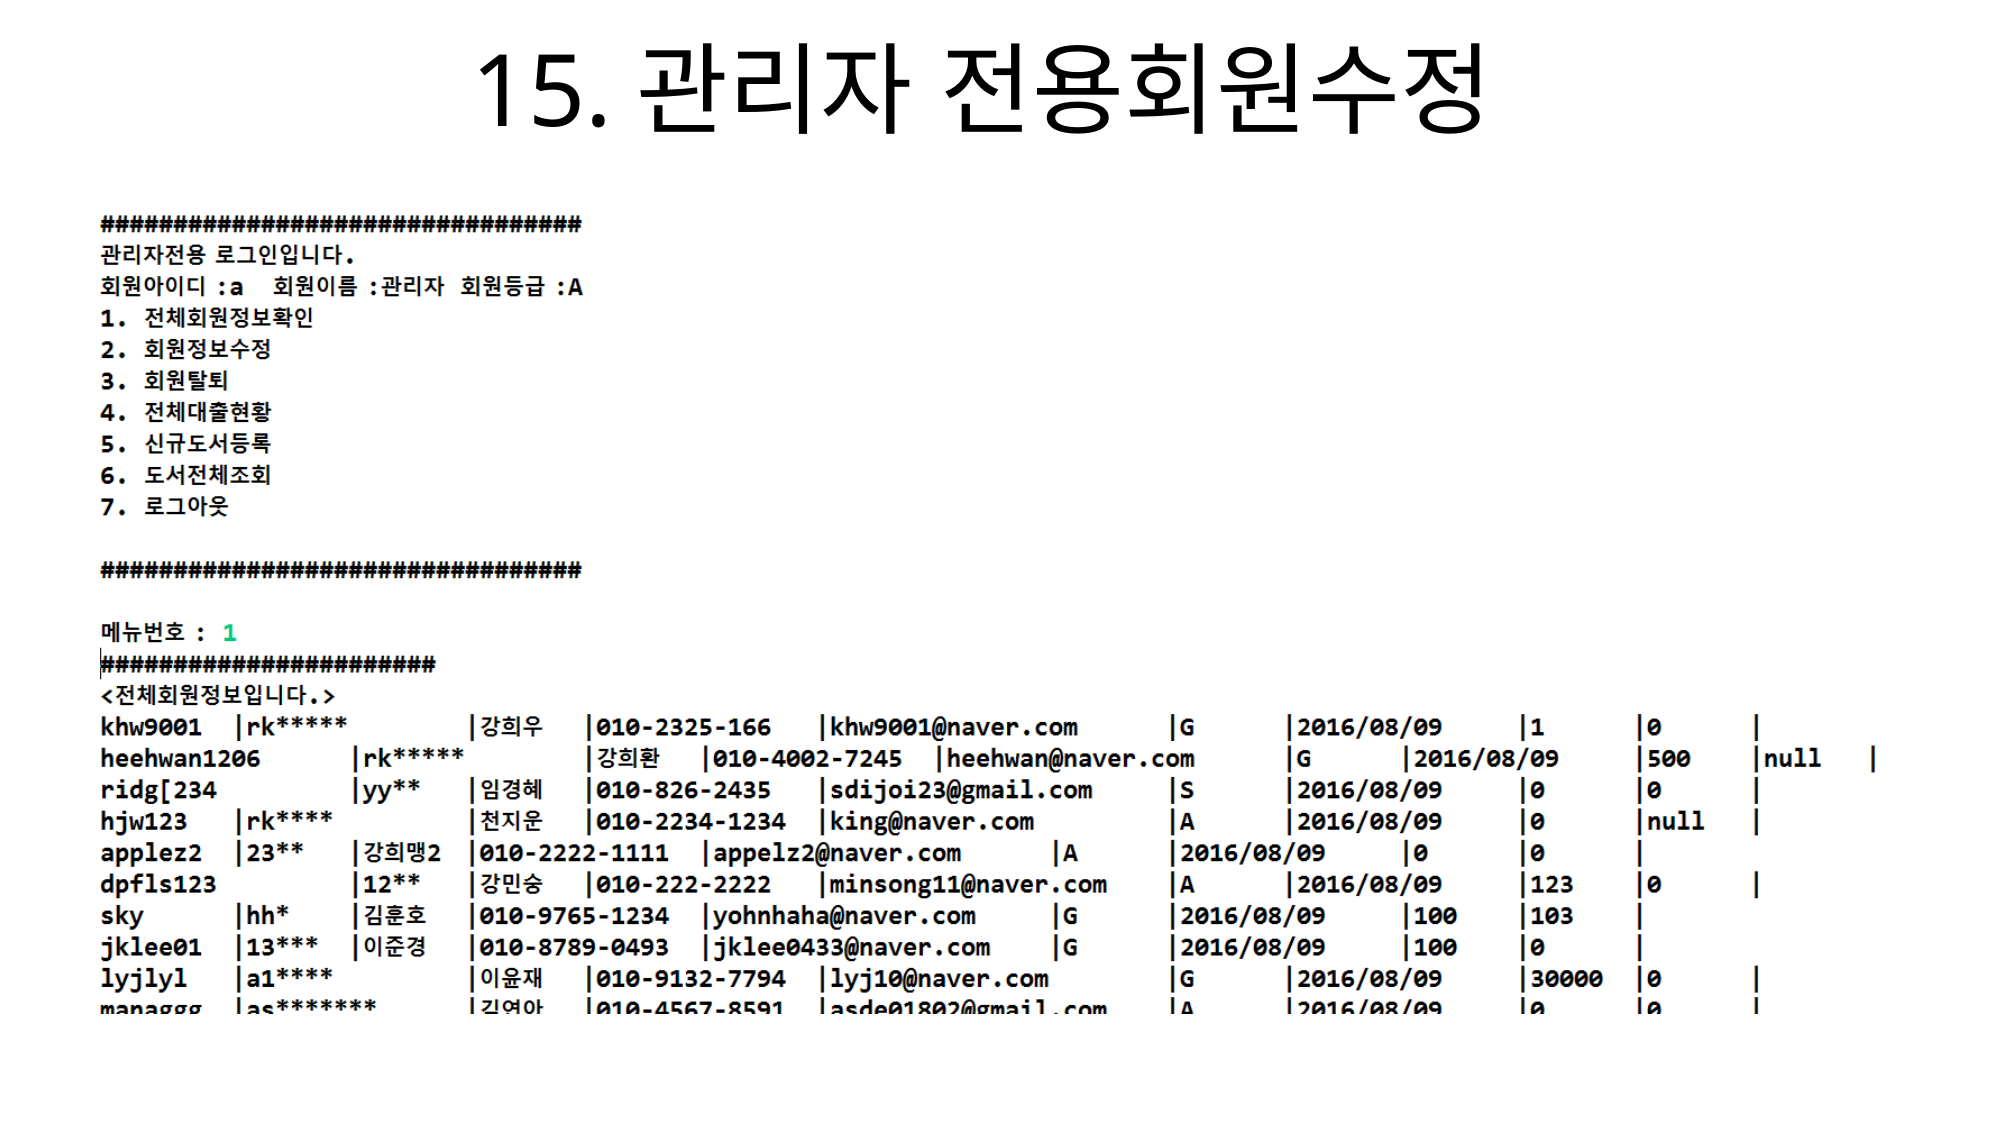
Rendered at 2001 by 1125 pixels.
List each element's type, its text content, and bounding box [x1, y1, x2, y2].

text_box 15.관리자 전용회원수정 [0, 19, 1983, 154]
picture [99, 211, 1895, 1014]
